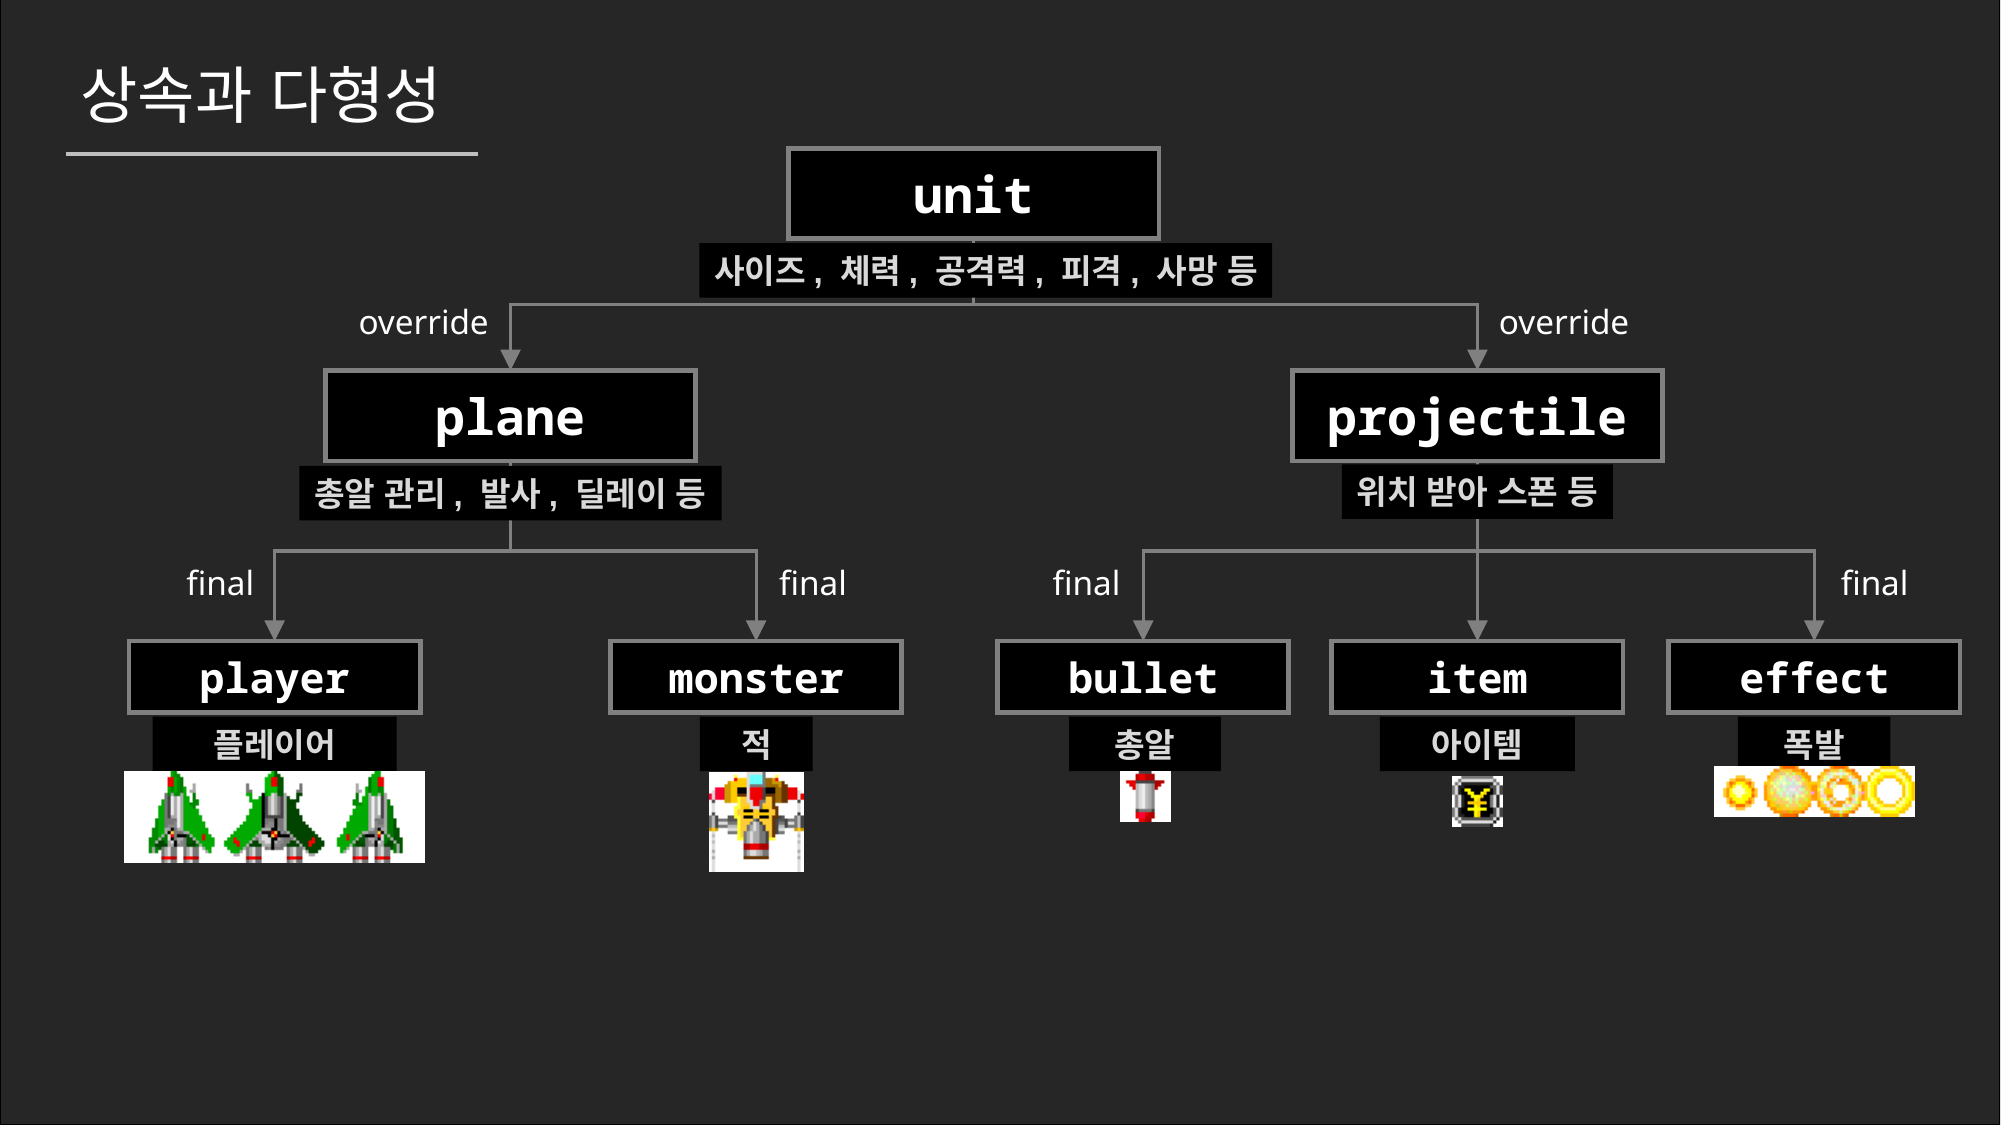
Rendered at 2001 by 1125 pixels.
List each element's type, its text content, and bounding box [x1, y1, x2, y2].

text_box projectile [1292, 369, 1664, 462]
text_box 상속과 다형성 [65, 155, 478, 163]
text_box unit [808, 147, 1159, 240]
text_box monster [609, 640, 903, 713]
picture [709, 772, 804, 873]
text_box player [128, 640, 421, 713]
text_box 총알 관리, 발사, 딜레이 등 [483, 465, 543, 521]
text_box final [764, 555, 862, 610]
text_box 사이즈, 체력, 공격력, 피격, 사망 등 [808, 243, 1159, 298]
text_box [302, 433, 483, 669]
text_box final [1826, 555, 1924, 610]
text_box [1159, 52, 1292, 557]
text_box item [1401, 640, 1555, 713]
text_box bullet [997, 640, 1220, 713]
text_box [676, 72, 808, 537]
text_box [1555, 382, 1736, 720]
picture [124, 771, 425, 863]
text_box effect [1736, 640, 1961, 713]
text_box 플레이어 [152, 716, 397, 771]
text_box 적 [699, 716, 813, 772]
text_box 폭발 [1737, 716, 1891, 766]
text_box override [343, 294, 504, 349]
text_box 총알 [1069, 716, 1221, 772]
text_box final [171, 555, 269, 610]
picture [1120, 771, 1171, 822]
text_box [543, 428, 724, 674]
text_box 상속과 다형성 [65, 35, 478, 153]
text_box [1220, 383, 1401, 719]
picture [1714, 766, 1915, 818]
picture [1452, 776, 1503, 827]
text_box 위치 받아 스폰 등 [1401, 464, 1555, 519]
text_box 아이템 [1379, 716, 1575, 772]
text_box override [1484, 294, 1645, 349]
text_box plane [324, 369, 676, 462]
text_box final [1037, 555, 1136, 610]
